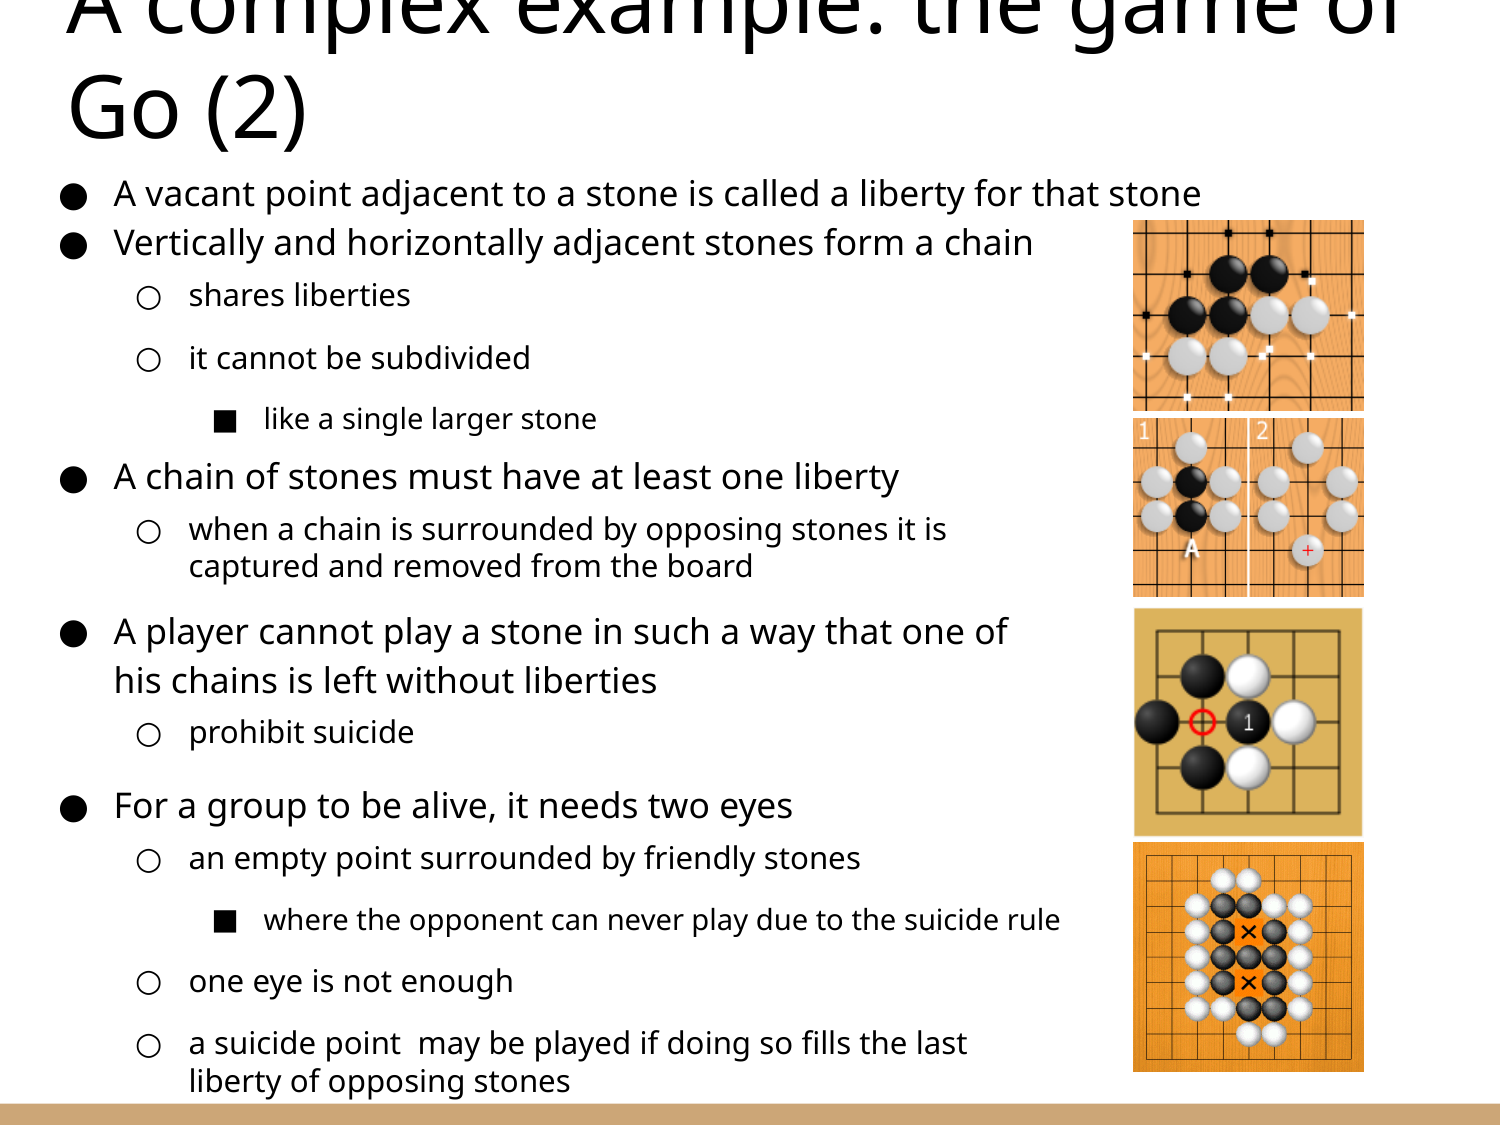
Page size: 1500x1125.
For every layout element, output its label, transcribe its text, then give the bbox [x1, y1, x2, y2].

picture [1133, 417, 1364, 597]
list A vacant point adjacent to a stone is called a liberty for that stone Vertically and horizontally adjacent stones form a chain shares liberties it cannot be subdivided like a single larger stone A chain of stones must have at least one liberty when a chain is surrounded by opposing stones it is captured and removed from the board A player cannot play a stone in such a way that one of his chains is left without liberties prohibit suicide For a group to be alive, it needs two eyes an empty point surrounded by friendly stones where the opponent can never play due to the suicide rule one eye is not enough a suicide point may be played if doing so fills the last liberty of opposing stones [23, 150, 1422, 1065]
picture [1133, 607, 1364, 838]
picture [1133, 841, 1364, 1073]
title A complex example: the game of Go (2) [51, 69, 1449, 172]
picture [1133, 219, 1364, 411]
